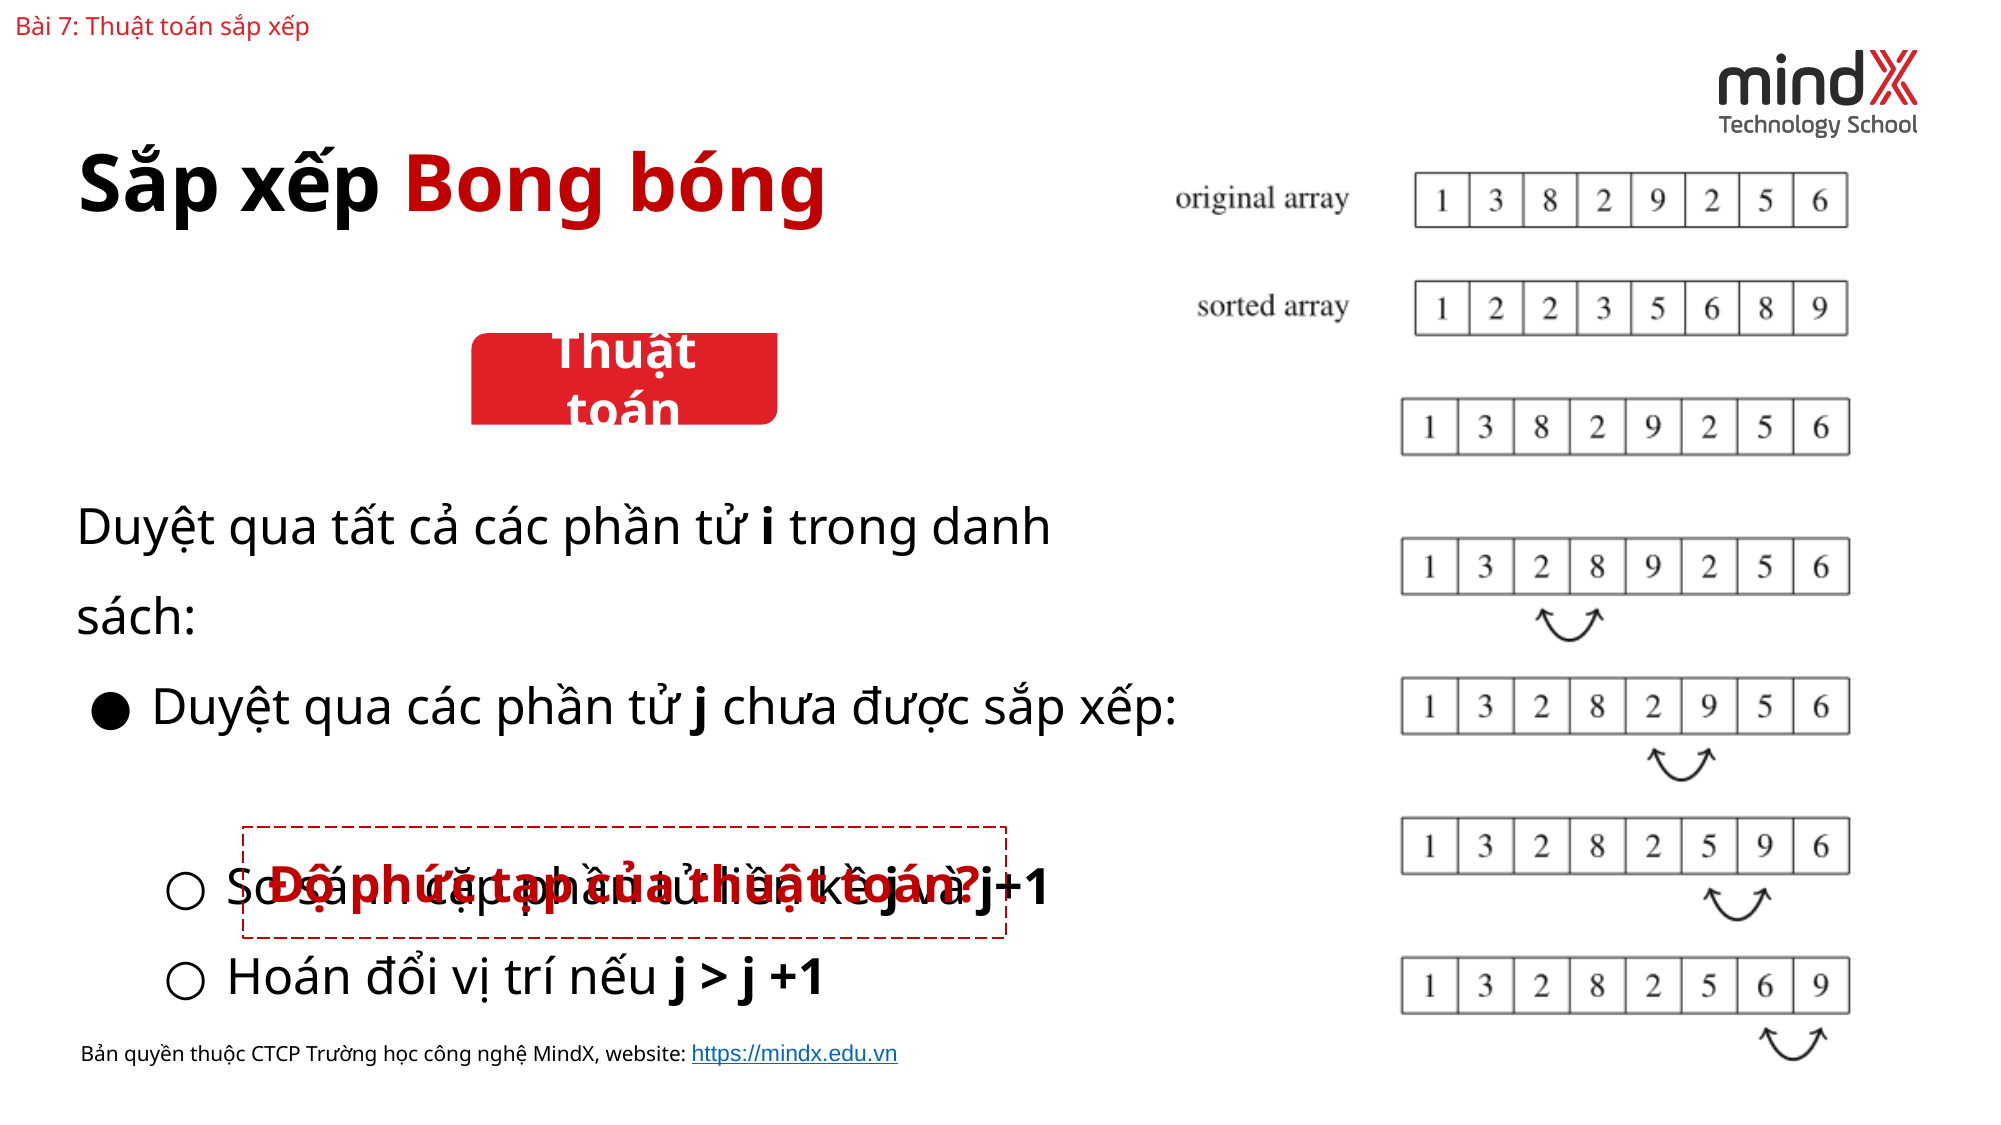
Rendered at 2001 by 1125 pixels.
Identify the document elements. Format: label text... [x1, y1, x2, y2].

picture [1126, 151, 1913, 1094]
text_box Sắp xếp Bong bóng [63, 125, 1138, 235]
text_box Độ phức tạp của thuật toán? [243, 826, 1006, 938]
text_box Bản quyền thuộc CTCP Trường học công nghệ MindX, website: https://mindx.edu.vn [65, 1026, 1100, 1092]
text_box Duyệt qua tất cả các phần tử i trong danh sách: Duyệt qua các phần tử j chưa được sắp xếp: So sánh cặp phần tử liền kề j và j+1 Hoán đổi vị trí nếu j > j +1 [61, 449, 1121, 1020]
text_box Bài 7: Thuật toán sắp xếp [0, 0, 540, 54]
picture [1719, 50, 1918, 138]
text_box Thuật toán [471, 333, 778, 425]
